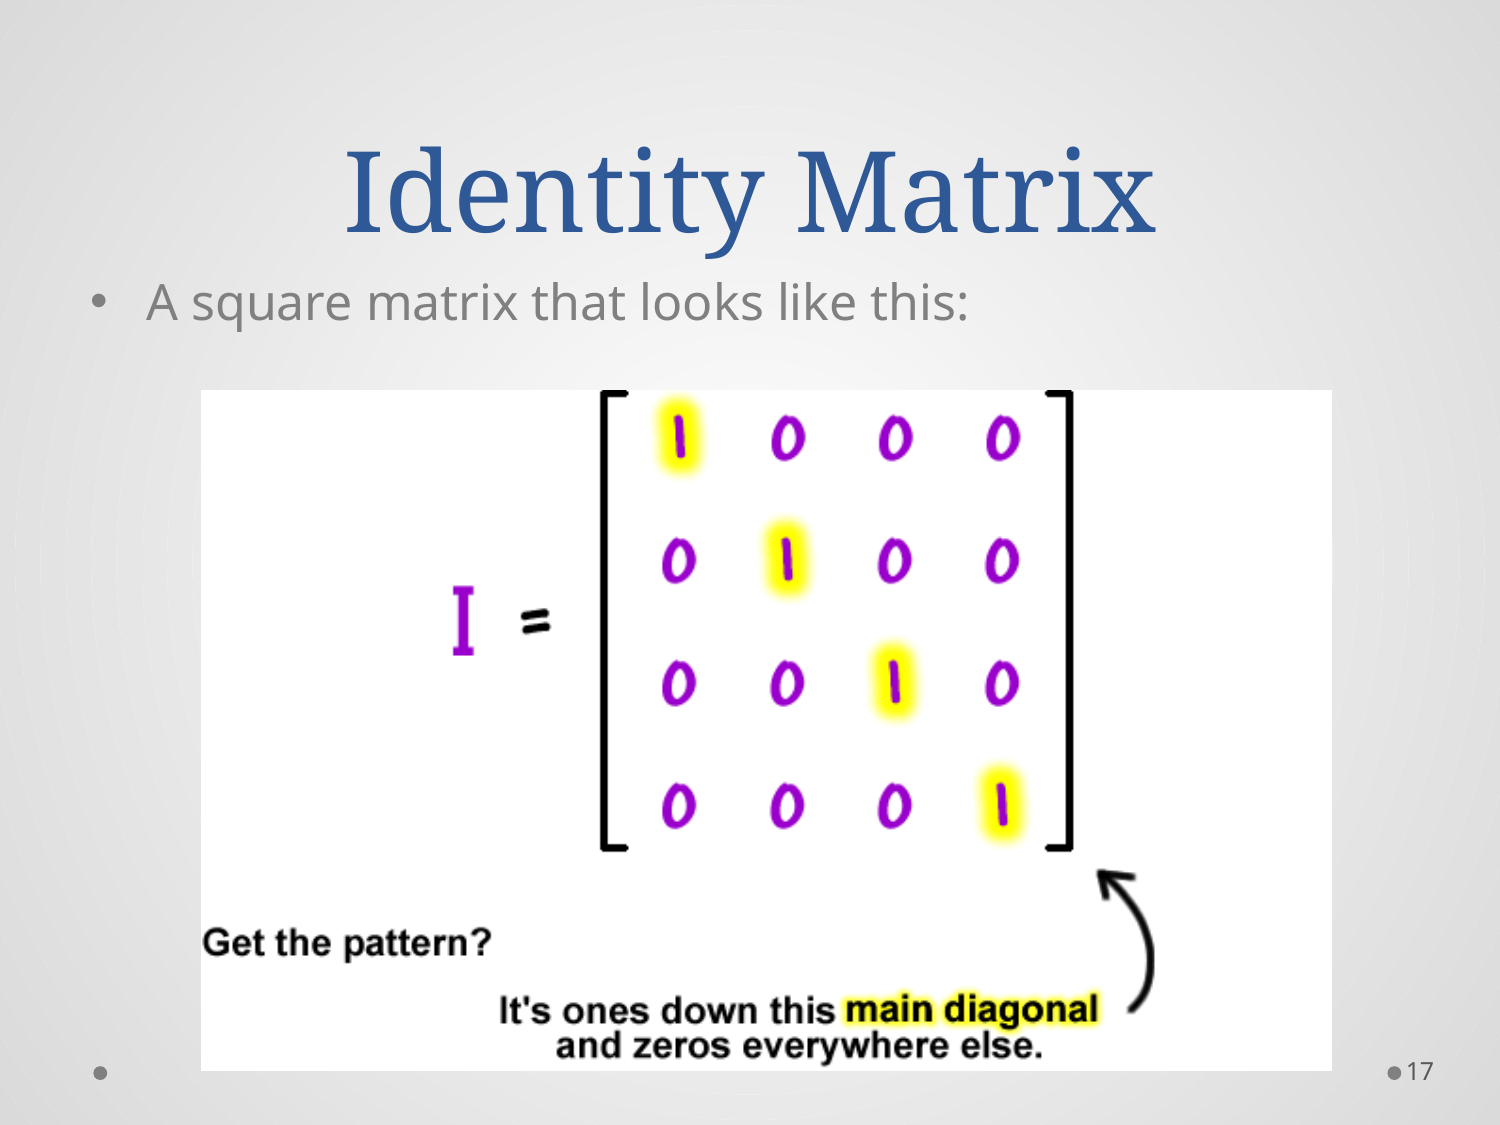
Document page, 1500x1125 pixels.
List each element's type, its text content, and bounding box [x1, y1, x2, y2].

slide_number 17 [1401, 1042, 1494, 1103]
list A square matrix that looks like this: [75, 262, 1425, 1005]
title Identity Matrix [75, 0, 1425, 262]
picture [201, 390, 1332, 1071]
